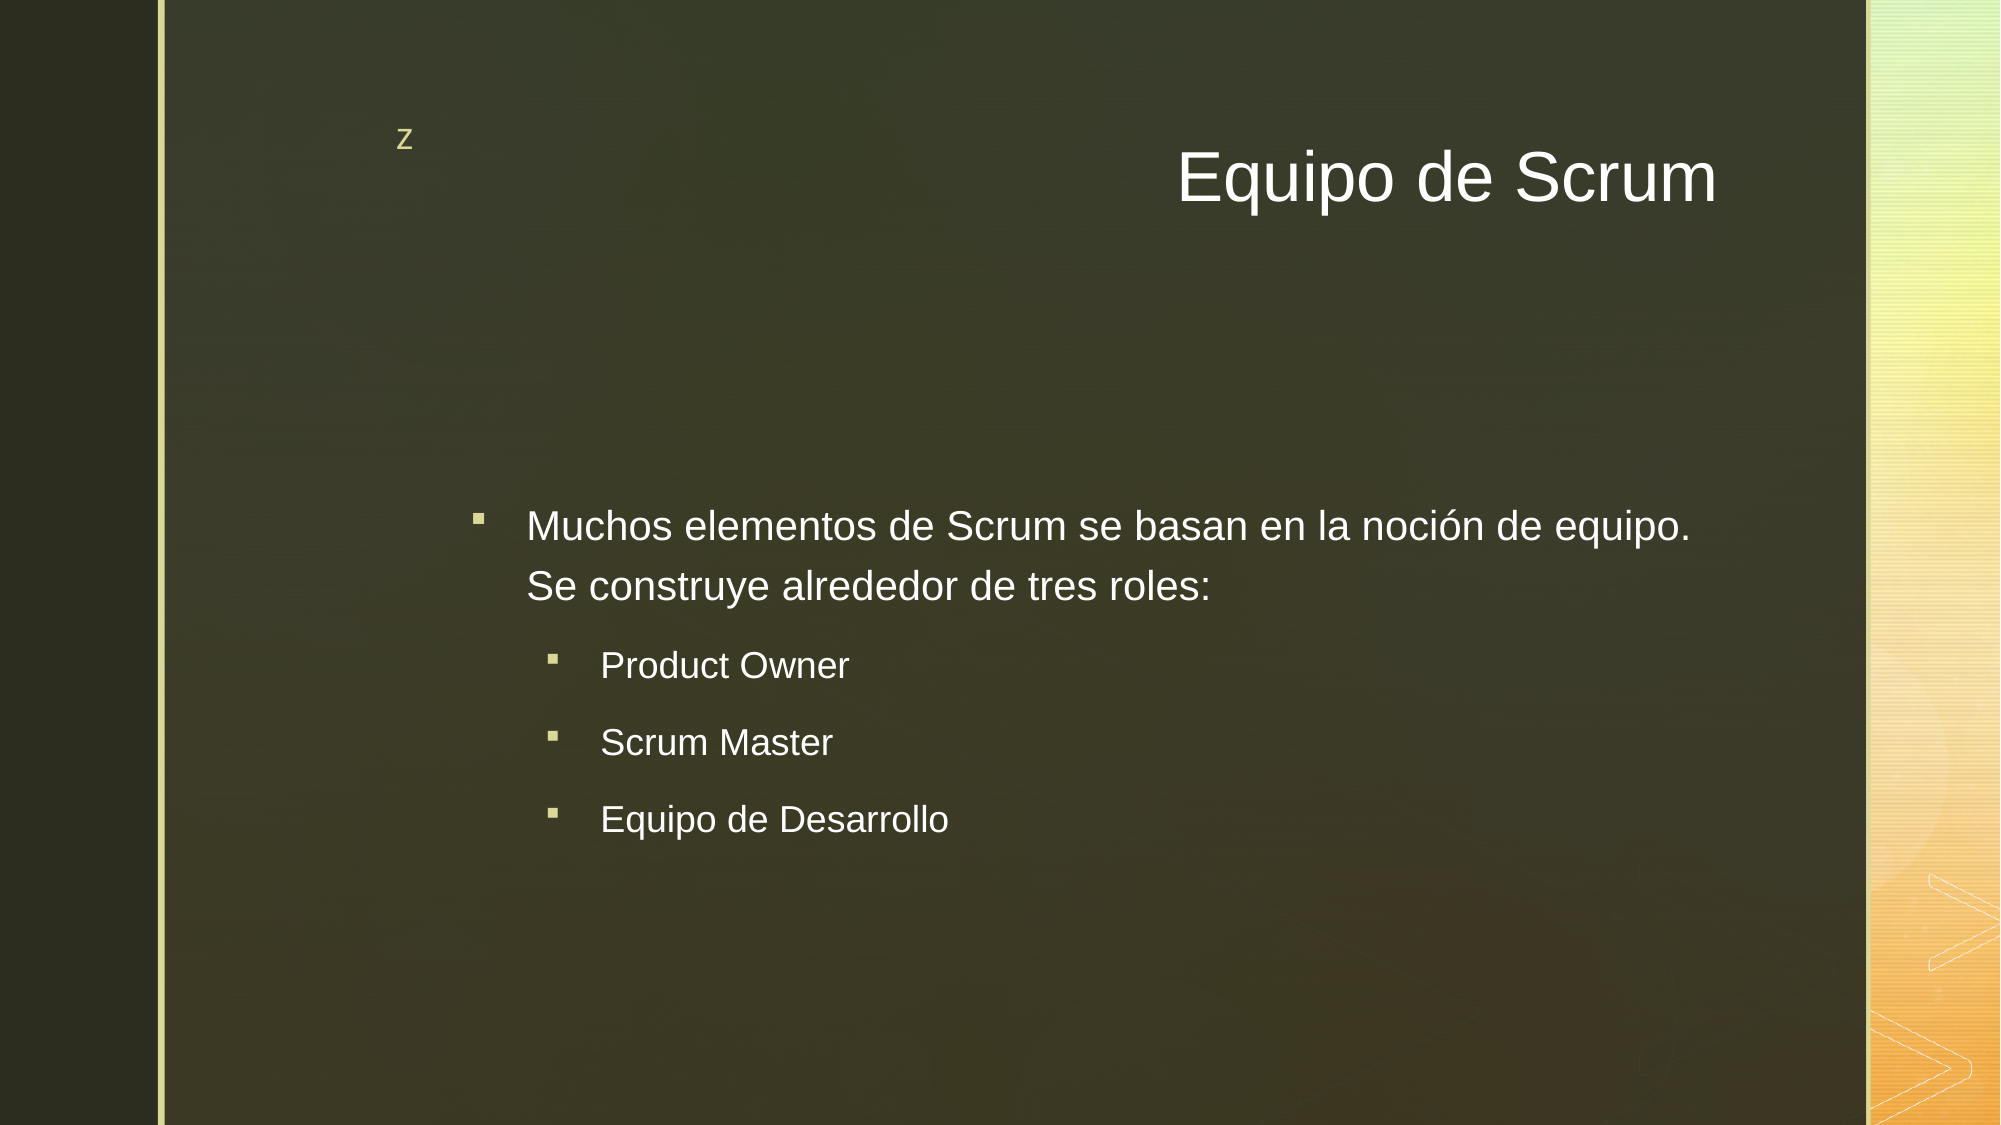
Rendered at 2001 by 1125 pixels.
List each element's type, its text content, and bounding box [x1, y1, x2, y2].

title Equipo de Scrum [428, 132, 1734, 310]
list Muchos elementos de Scrum se basan en la noción de equipo. Se construye alrededor de tres roles: Product Owner Scrum Master Equipo de Desarrollo [454, 336, 1734, 993]
picture [1871, 0, 2001, 1125]
